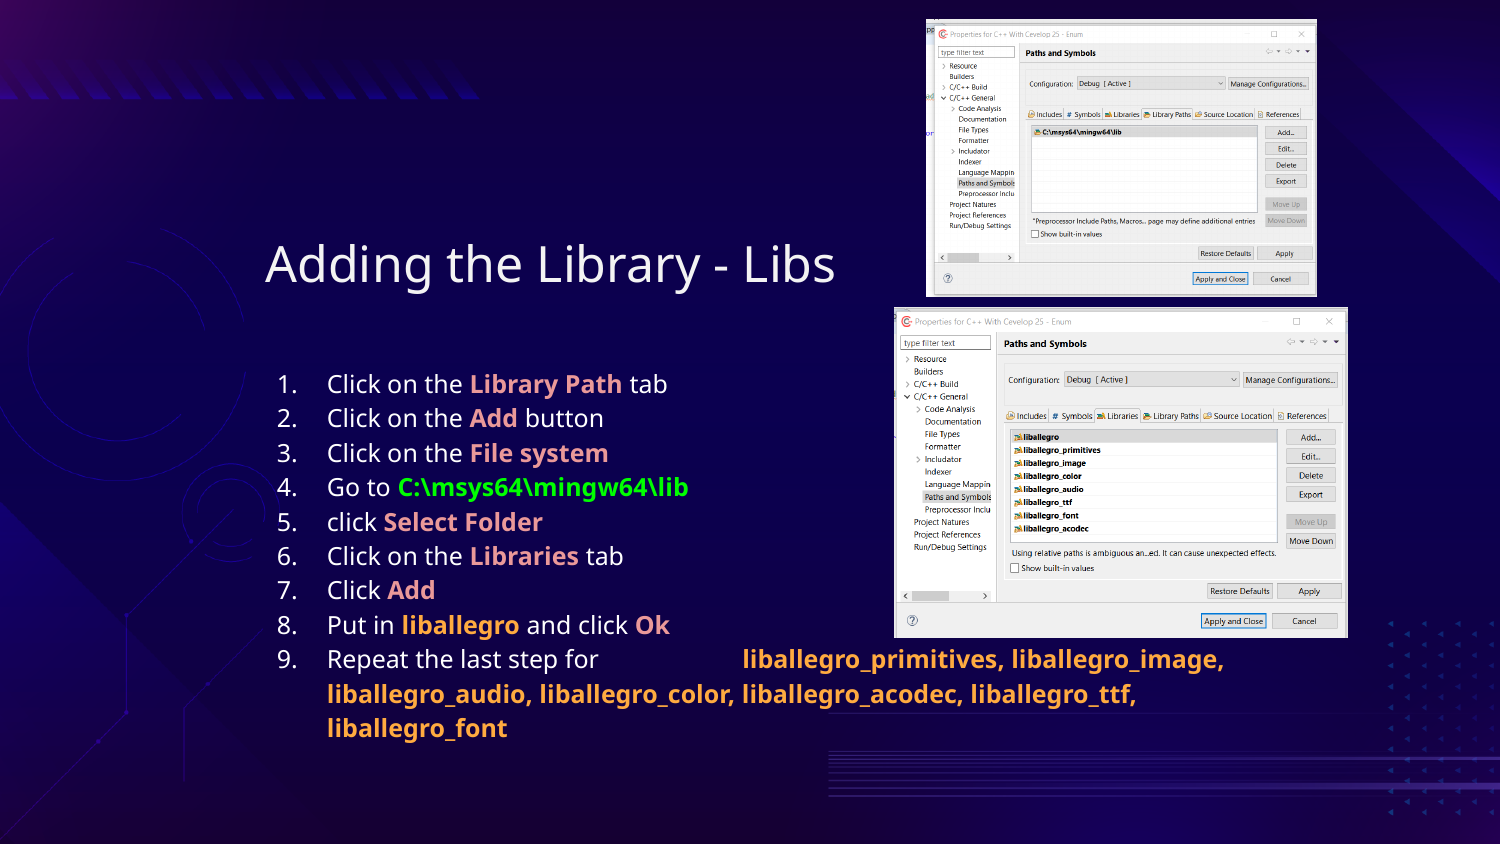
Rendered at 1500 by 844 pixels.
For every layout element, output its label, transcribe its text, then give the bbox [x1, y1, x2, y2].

title Adding the Library - Libs [250, 140, 903, 308]
subtitle Click on the Library Path tab Click on the Add button Click on the File system Go to C:\msys64\mingw64\lib click Select Folder Click on the Libraries tab Click Add Put in liballegro and click Ok Repeat the last step for liballegro_primitives, liballegro_image, liballegro_audio, liballegro_color, liballegro_acodec, liballegro_ttf, liballegro_font [236, 348, 891, 642]
picture [0, 0, 1500, 844]
